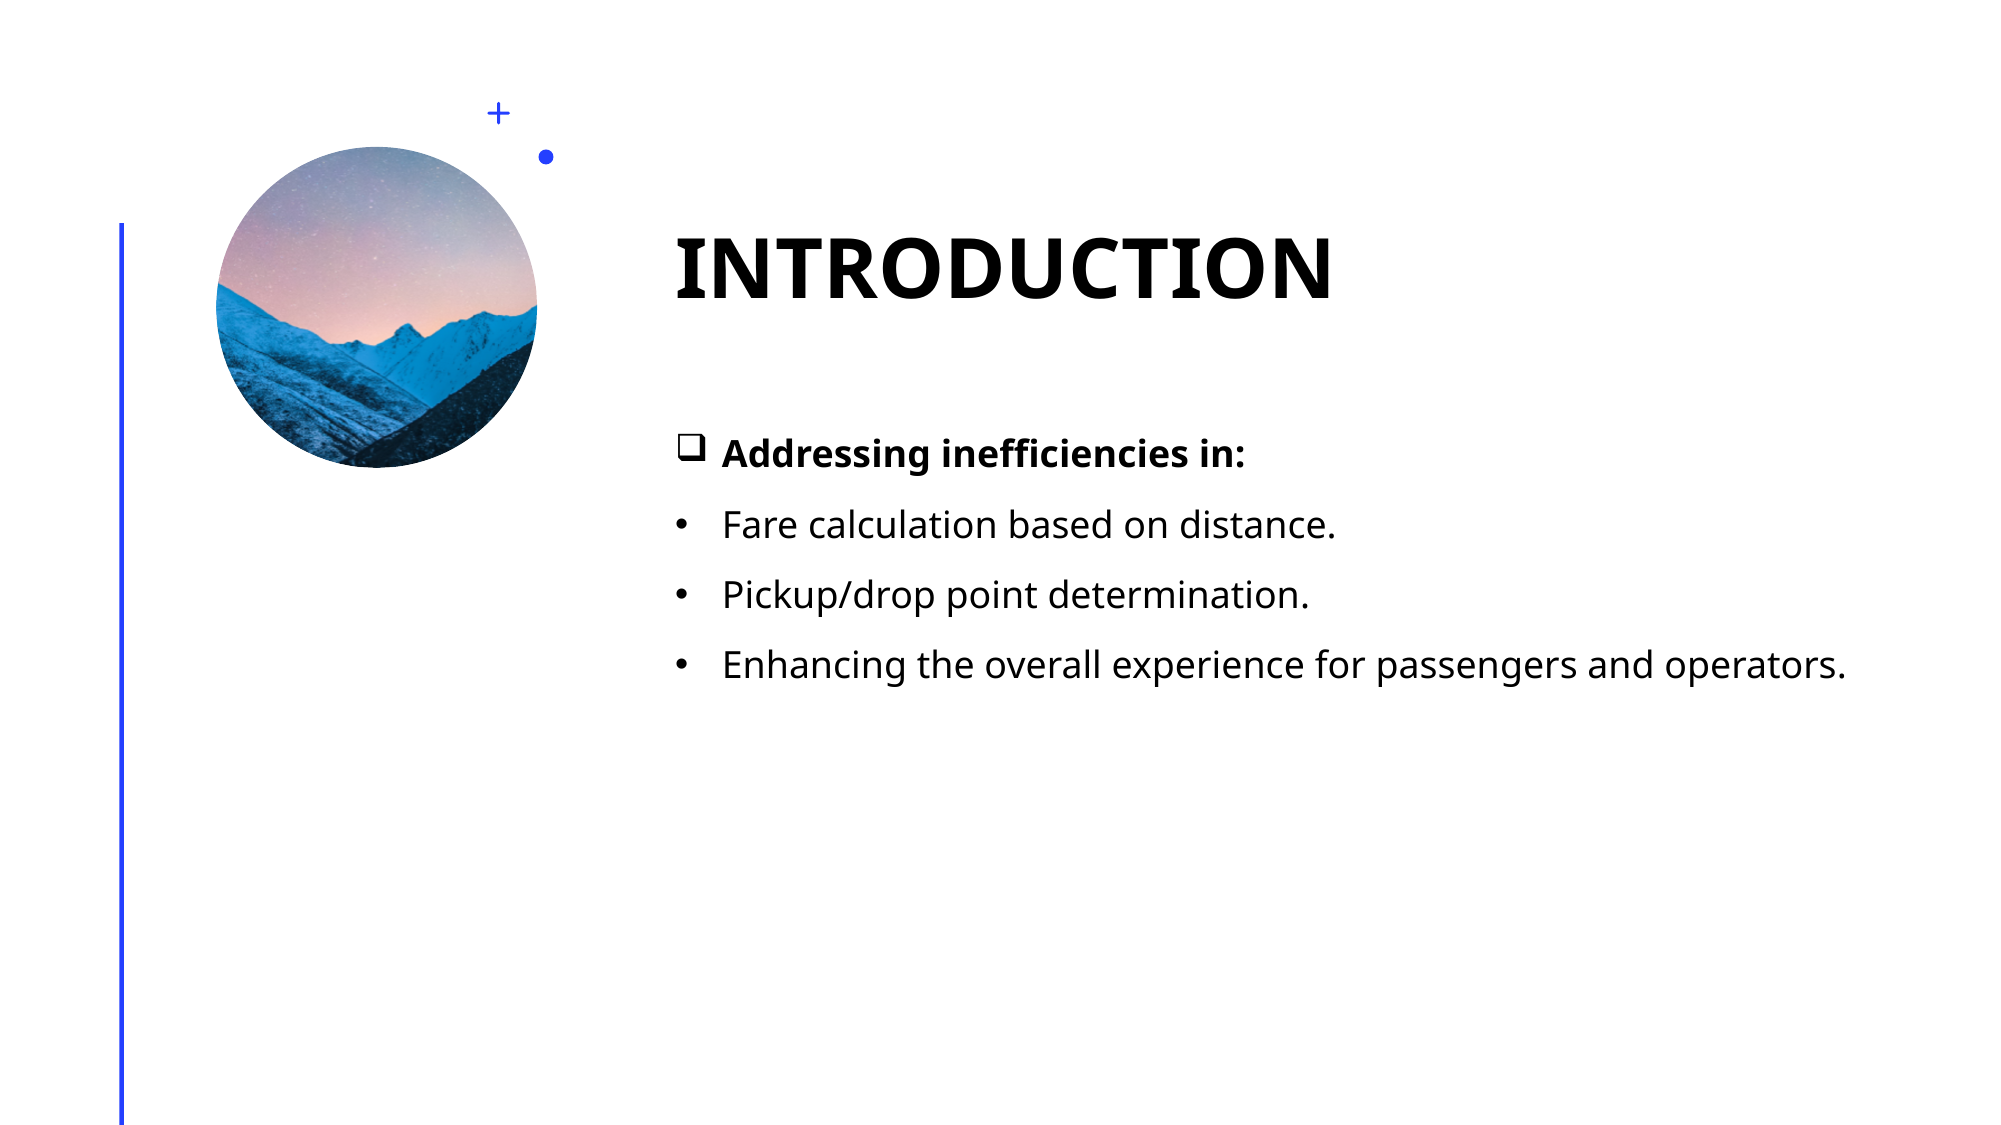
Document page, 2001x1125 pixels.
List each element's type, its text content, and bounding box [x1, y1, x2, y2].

list Addressing inefficiencies in: Fare calculation based on distance. Pickup/drop point determination. Enhancing the overall experience for passengers and operators. [675, 360, 1905, 1020]
picture [216, 146, 538, 468]
title Introduction [675, 104, 1905, 315]
